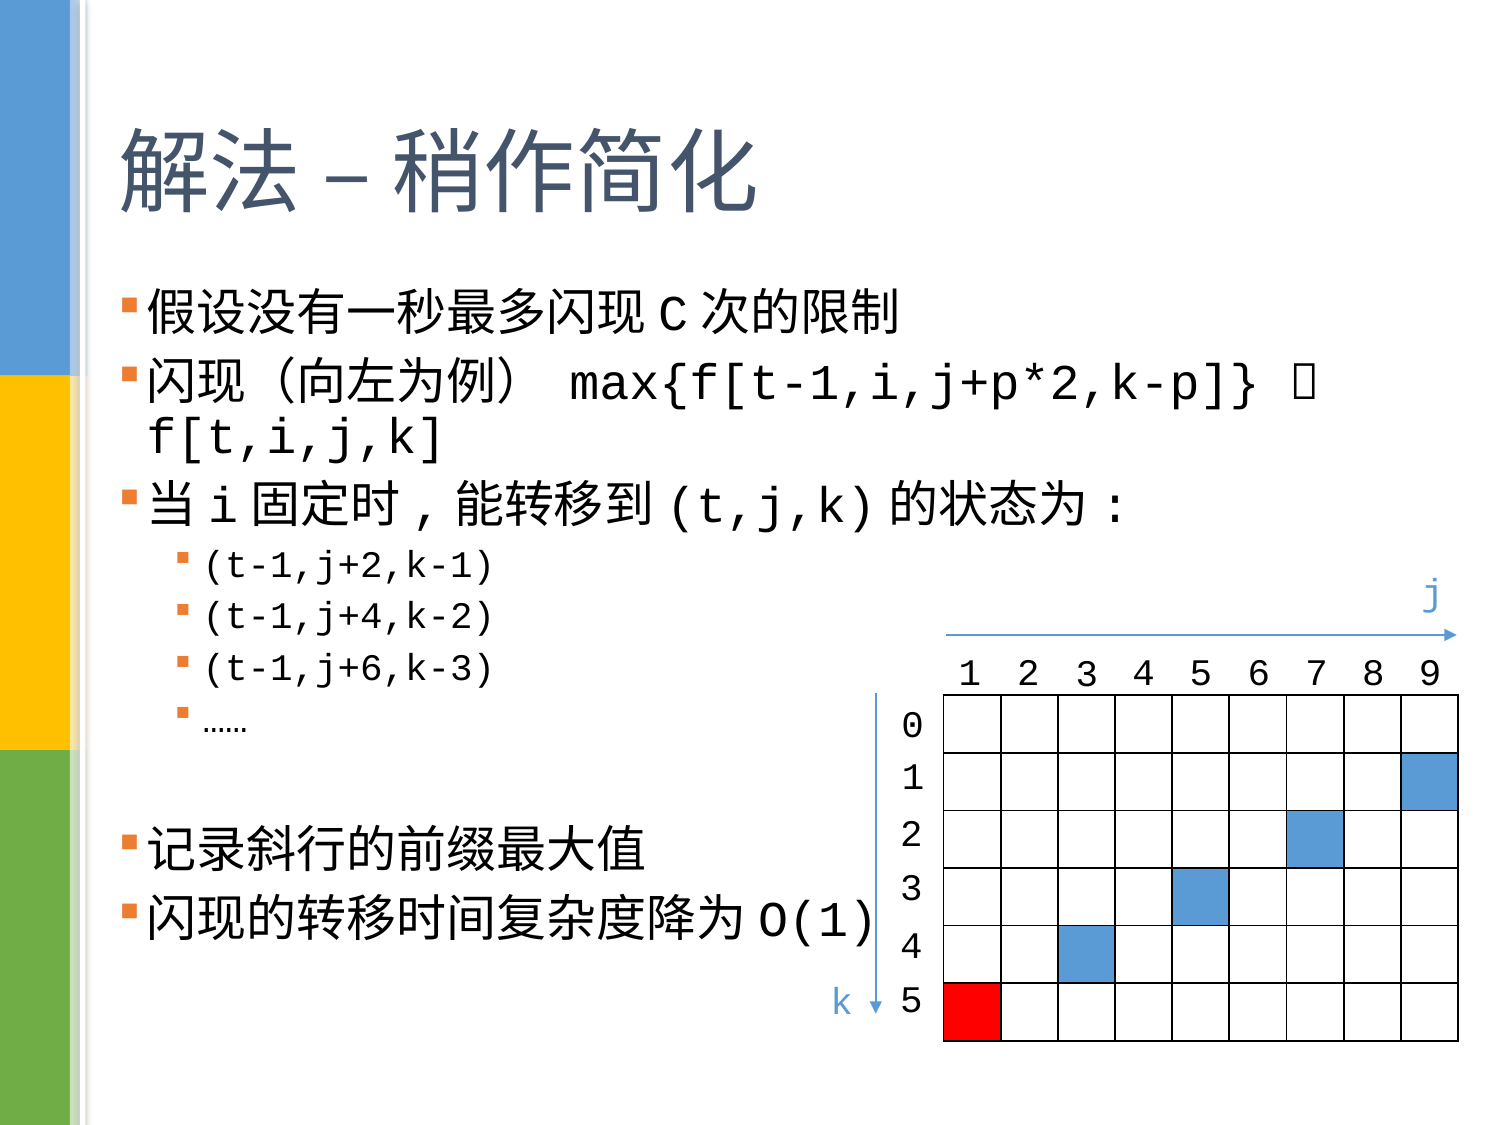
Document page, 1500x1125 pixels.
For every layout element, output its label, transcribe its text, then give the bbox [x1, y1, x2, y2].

text_box 1 [887, 744, 940, 805]
table_cell [1402, 754, 1457, 810]
table_cell [1402, 869, 1457, 925]
table_cell [944, 869, 1000, 925]
text_box j [1406, 560, 1459, 621]
text_box 5 [1174, 651, 1227, 701]
text_box 1 [943, 645, 996, 701]
table_cell [1287, 754, 1343, 810]
text_box 3 [1060, 651, 1114, 702]
table_header [1002, 696, 1057, 752]
table_cell [1173, 869, 1228, 925]
text_box 5 [885, 967, 938, 1028]
table_cell [1230, 926, 1286, 982]
table_cell [1002, 926, 1057, 982]
table_cell [1287, 984, 1343, 1040]
table_cell [1230, 811, 1286, 867]
table_header [1116, 696, 1171, 752]
table_header [1287, 696, 1343, 752]
table_cell [1059, 754, 1114, 810]
table_cell [1230, 869, 1286, 925]
table_cell [1059, 984, 1114, 1040]
table_cell [1173, 984, 1228, 1040]
table_cell [1116, 984, 1171, 1040]
table_cell [1116, 811, 1171, 867]
text_box 7 [1290, 651, 1343, 701]
table_header [1402, 696, 1457, 752]
table_cell [1059, 926, 1114, 982]
table_cell [1345, 811, 1400, 867]
text_box 4 [1117, 651, 1170, 701]
table_header [1230, 696, 1286, 752]
table_cell [944, 984, 1000, 1040]
table_cell [1059, 811, 1114, 867]
table_cell [1173, 926, 1228, 982]
table_cell [1116, 754, 1171, 810]
text_box 9 [1404, 648, 1457, 701]
table_cell [1116, 869, 1171, 925]
table_cell [1402, 984, 1457, 1040]
table_header [1345, 696, 1400, 752]
table_cell [1287, 926, 1343, 982]
table_cell [1173, 811, 1228, 867]
table_cell [1002, 869, 1057, 925]
text_box k [815, 969, 868, 1030]
table_cell [944, 754, 1000, 810]
table_cell [944, 926, 1000, 982]
text_box 4 [886, 913, 938, 967]
table_cell [1402, 926, 1457, 982]
table_cell [1345, 869, 1400, 925]
table_cell [1002, 754, 1057, 810]
table_cell [1287, 869, 1343, 925]
text_box 0 [886, 692, 944, 753]
text_box 6 [1232, 651, 1286, 701]
table_cell [1173, 754, 1228, 810]
text_box 2 [886, 801, 938, 855]
table_cell [1345, 926, 1400, 982]
table_cell [1230, 984, 1286, 1040]
text_box 假设没有一秒最多闪现C次的限制 闪现（向左为例） max{f[t-1,i,j+p*2,k-p]}  f[t,i,j,k] 当i固定时,能转移到(t,j,k)的状态为: (t-1,j+2,k-1) (t-1,j+4,k-2) (t-1,j+6,k-3) …… 记录斜行的前缀最大值 闪现的转移时间复杂度降为O(1) [103, 279, 1397, 1026]
table_header [944, 696, 1000, 752]
table_cell [1287, 811, 1343, 867]
table_cell [1002, 811, 1057, 867]
table_cell [1345, 984, 1400, 1040]
table_cell [1402, 811, 1457, 867]
table_cell [1345, 754, 1400, 810]
table_cell [1116, 926, 1171, 982]
text_box 3 [886, 855, 938, 913]
table_cell [1230, 754, 1286, 810]
table_header [1059, 696, 1114, 752]
table_header [1173, 696, 1228, 752]
text_box 2 [1002, 651, 1055, 701]
title 解法 – 稍作简化 [103, 59, 1397, 278]
text_box 8 [1347, 651, 1400, 701]
table_cell [1059, 869, 1114, 925]
table_cell [1002, 984, 1057, 1040]
table_cell [944, 811, 1000, 867]
